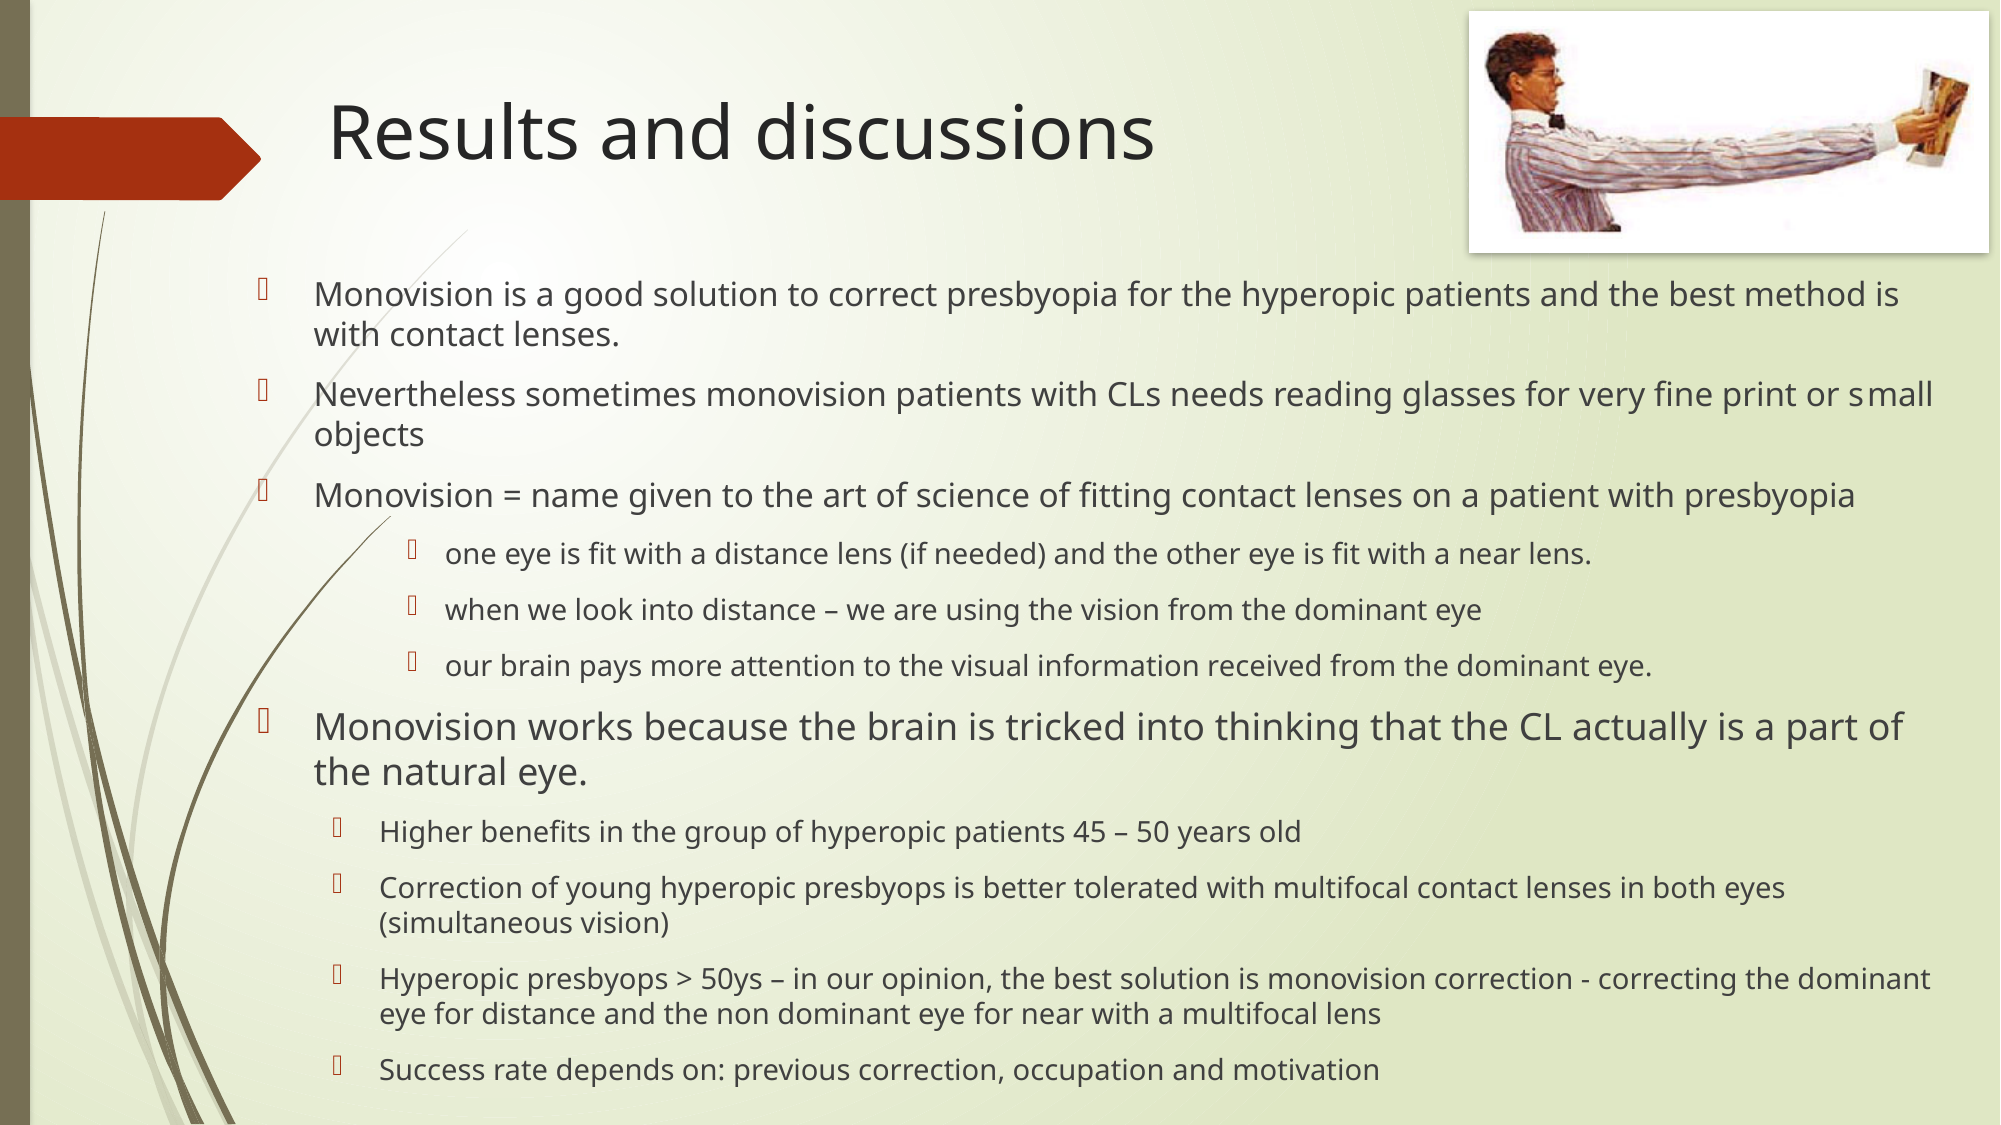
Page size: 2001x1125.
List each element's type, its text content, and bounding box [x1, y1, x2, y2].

list Monovision is a good solution to correct presbyopia for the hyperopic patients and the best method is with contact lenses. Nevertheless sometimes monovision patients with CLs needs reading glasses for very fine print or small objects Monovision = name given to the art of science of fitting contact lenses on a patient with presbyopia one eye is fit with a distance lens (if needed) and the other eye is fit with a near lens. when we look into distance – we are using the vision from the dominant eye our brain pays more attention to the visual information received from the dominant eye. Monovision works because the brain is tricked into thinking that the CL actually is a part of the natural eye. Higher benefits in the group of hyperopic patients 45 – 50 years old Correction of young hyperopic presbyops is better tolerated with multifocal contact lenses in both eyes (simultaneous vision) Hyperopic presbyops > 50ys – in our opinion, the best solution is monovision correction - correcting the dominant eye for distance and the non dominant eye for near with a multifocal lens Success rate depends on: previous correction, occupation and motivation [242, 265, 1974, 1125]
picture [1483, 25, 1975, 239]
title Results and discussions [311, 77, 1774, 265]
